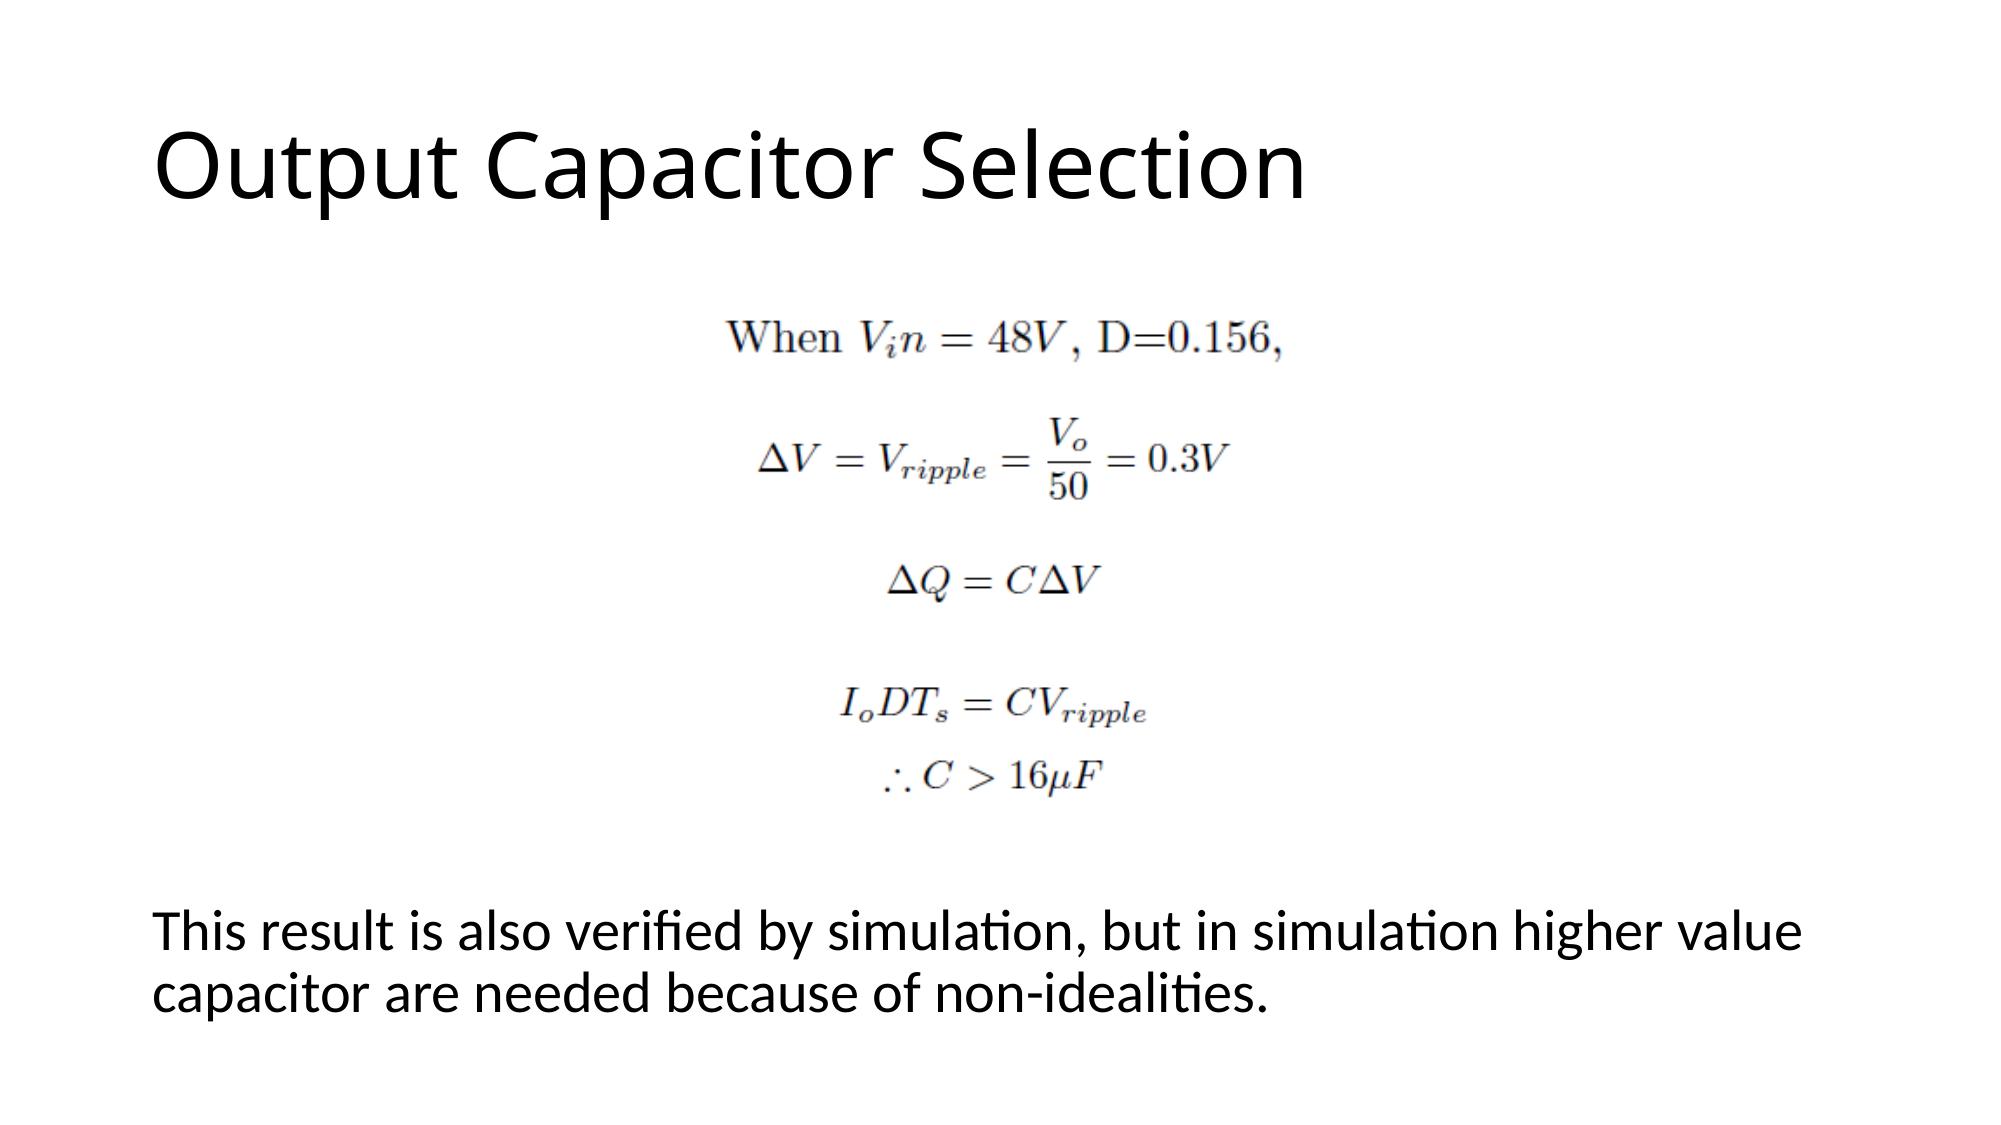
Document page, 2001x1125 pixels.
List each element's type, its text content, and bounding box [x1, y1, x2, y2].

title Output Capacitor Selection [137, 59, 1863, 278]
picture [726, 406, 1274, 827]
list This result is also verified by simulation, but in simulation higher value capacitor are needed because of non-idealities. [137, 299, 1863, 1082]
picture [697, 284, 1302, 384]
